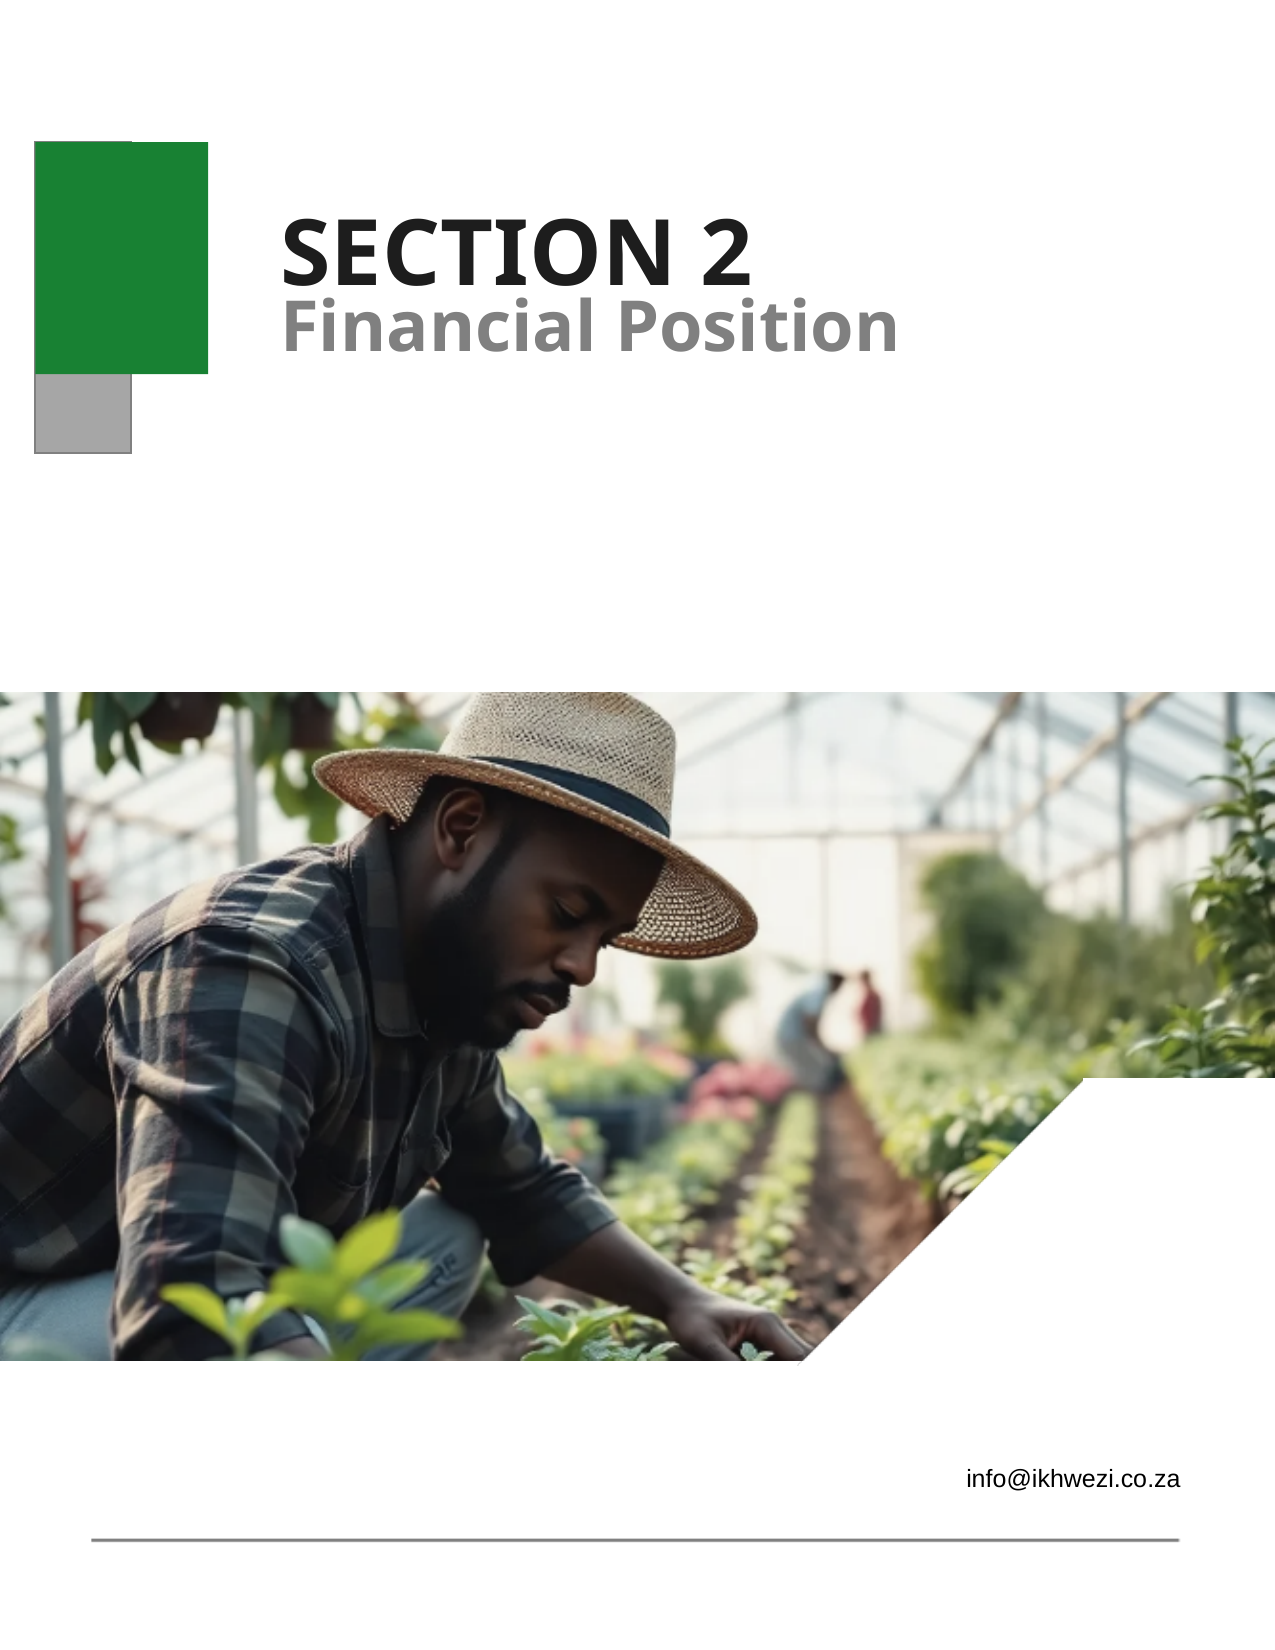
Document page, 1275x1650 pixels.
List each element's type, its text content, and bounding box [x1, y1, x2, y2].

picture [90, 1523, 1182, 1555]
text_box SECTION 2 Financial Position [209, 171, 967, 340]
text_box [34, 375, 132, 454]
picture [0, 692, 1275, 1367]
text_box [34, 141, 209, 375]
text_box info@ikhwezi.co.za [715, 1460, 1182, 1498]
